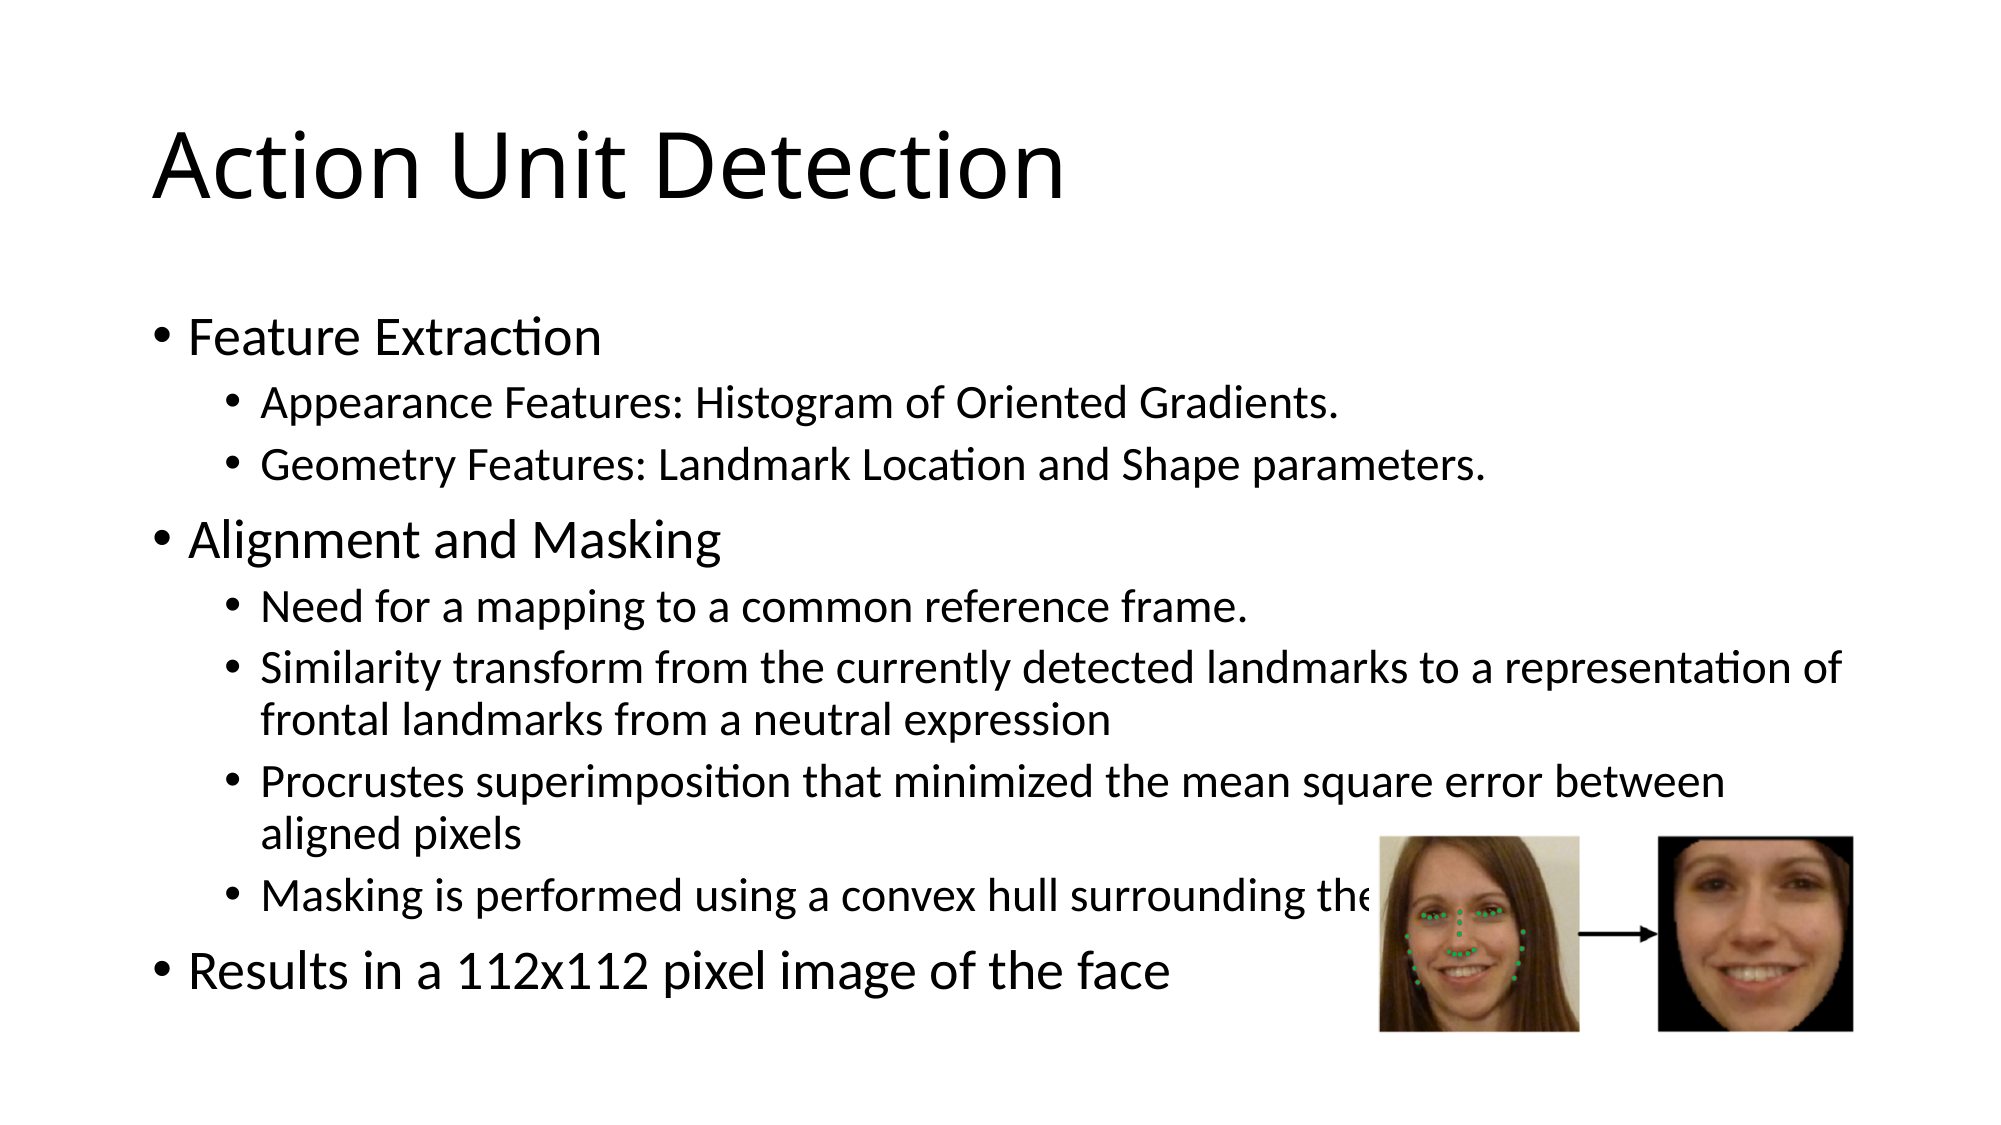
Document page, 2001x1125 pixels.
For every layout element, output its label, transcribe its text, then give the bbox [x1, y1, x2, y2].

list Feature Extraction Appearance Features: Histogram of Oriented Gradients. Geometry Features: Landmark Location and Shape parameters. Alignment and Masking Need for a mapping to a common reference frame. ﻿Similarity transform from the currently detected landmarks to a representation of frontal landmarks from a neutral expression Procrustes superimposition that minimized the mean square error between aligned pixels ﻿Masking is performed using a convex hull surrounding the feature points Results in a 112x112 pixel image of the face [137, 299, 1863, 1014]
picture [1369, 828, 1863, 1036]
title Action Unit Detection [137, 59, 1863, 278]
